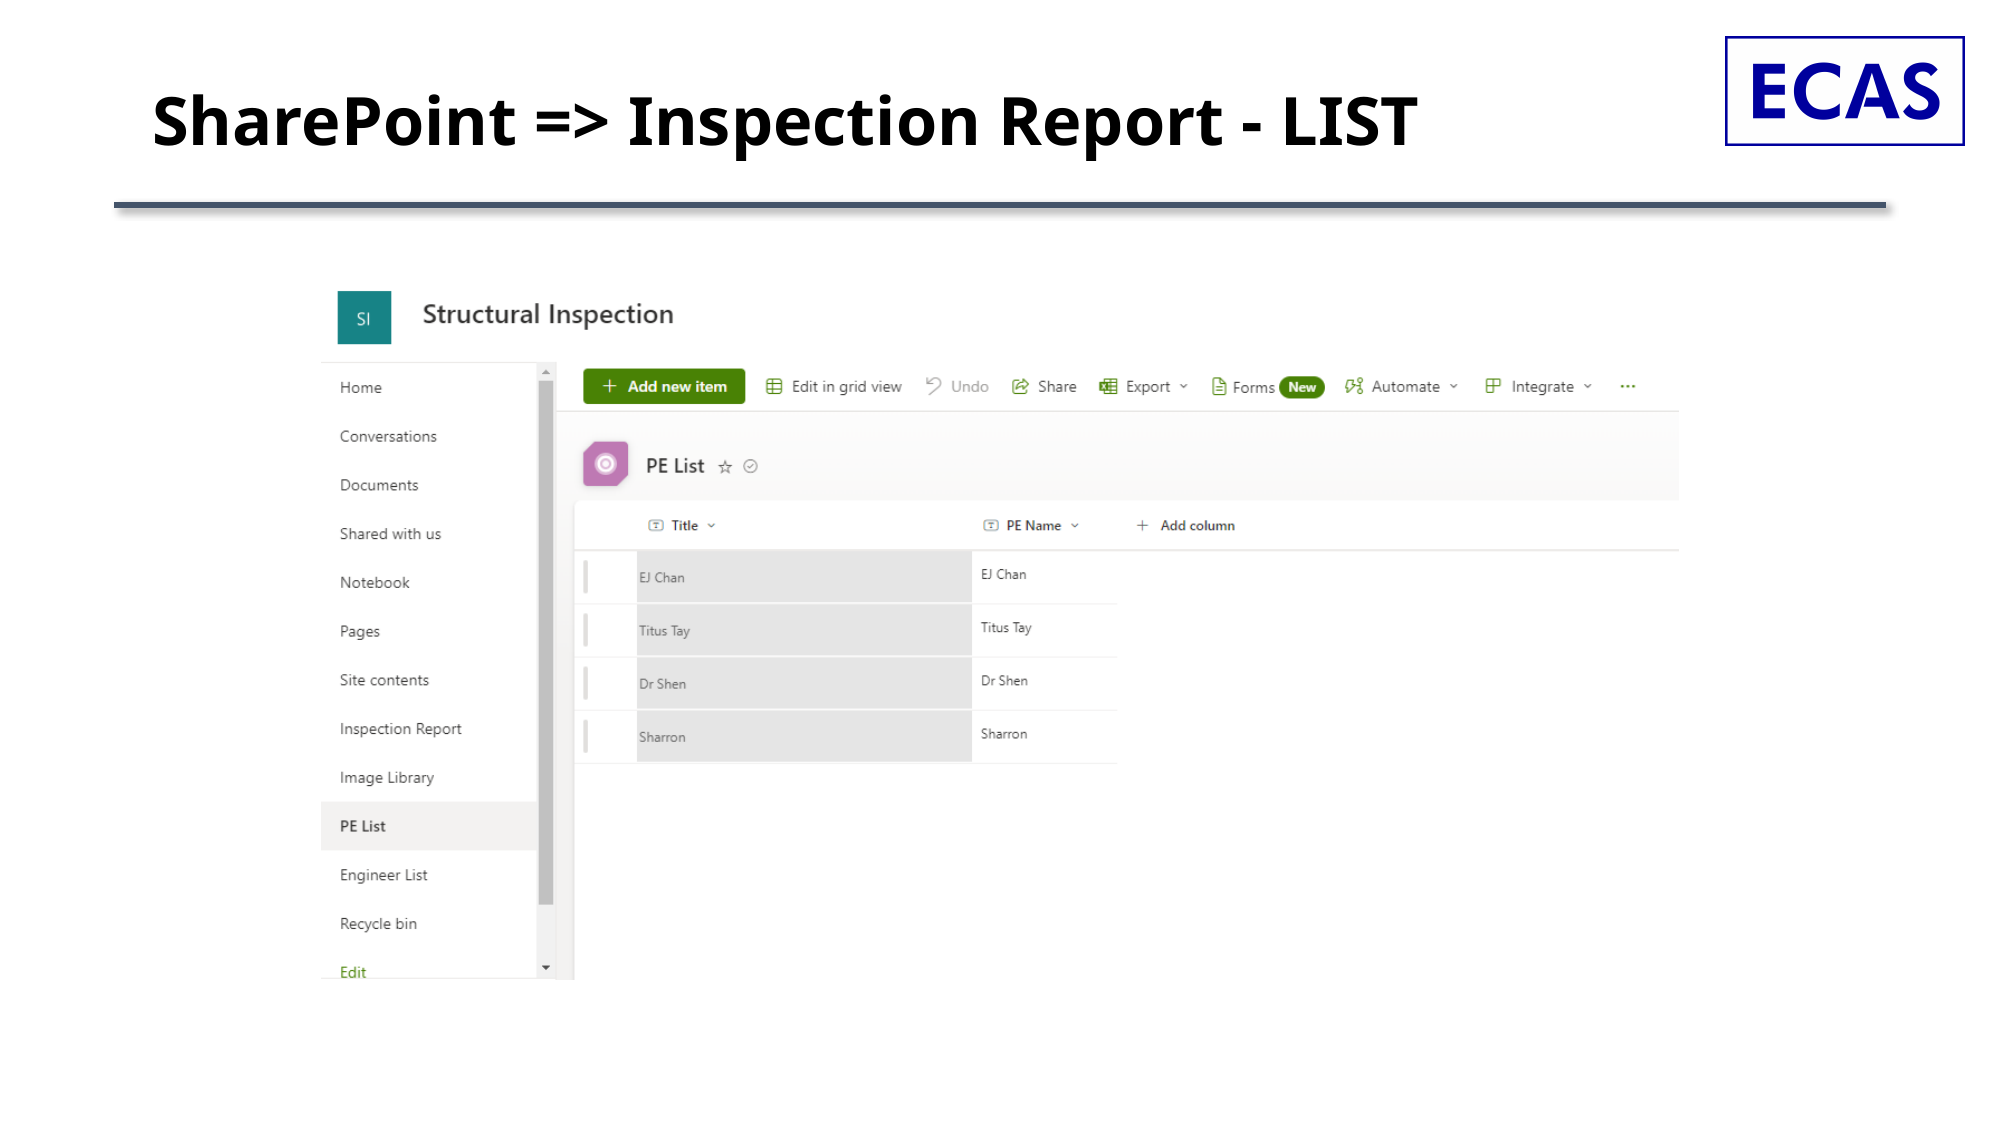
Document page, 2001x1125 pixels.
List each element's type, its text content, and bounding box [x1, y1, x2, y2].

picture [1725, 36, 1965, 146]
picture [321, 280, 1679, 980]
text_box SharePoint => Inspection Report - LIST [137, 0, 1549, 199]
